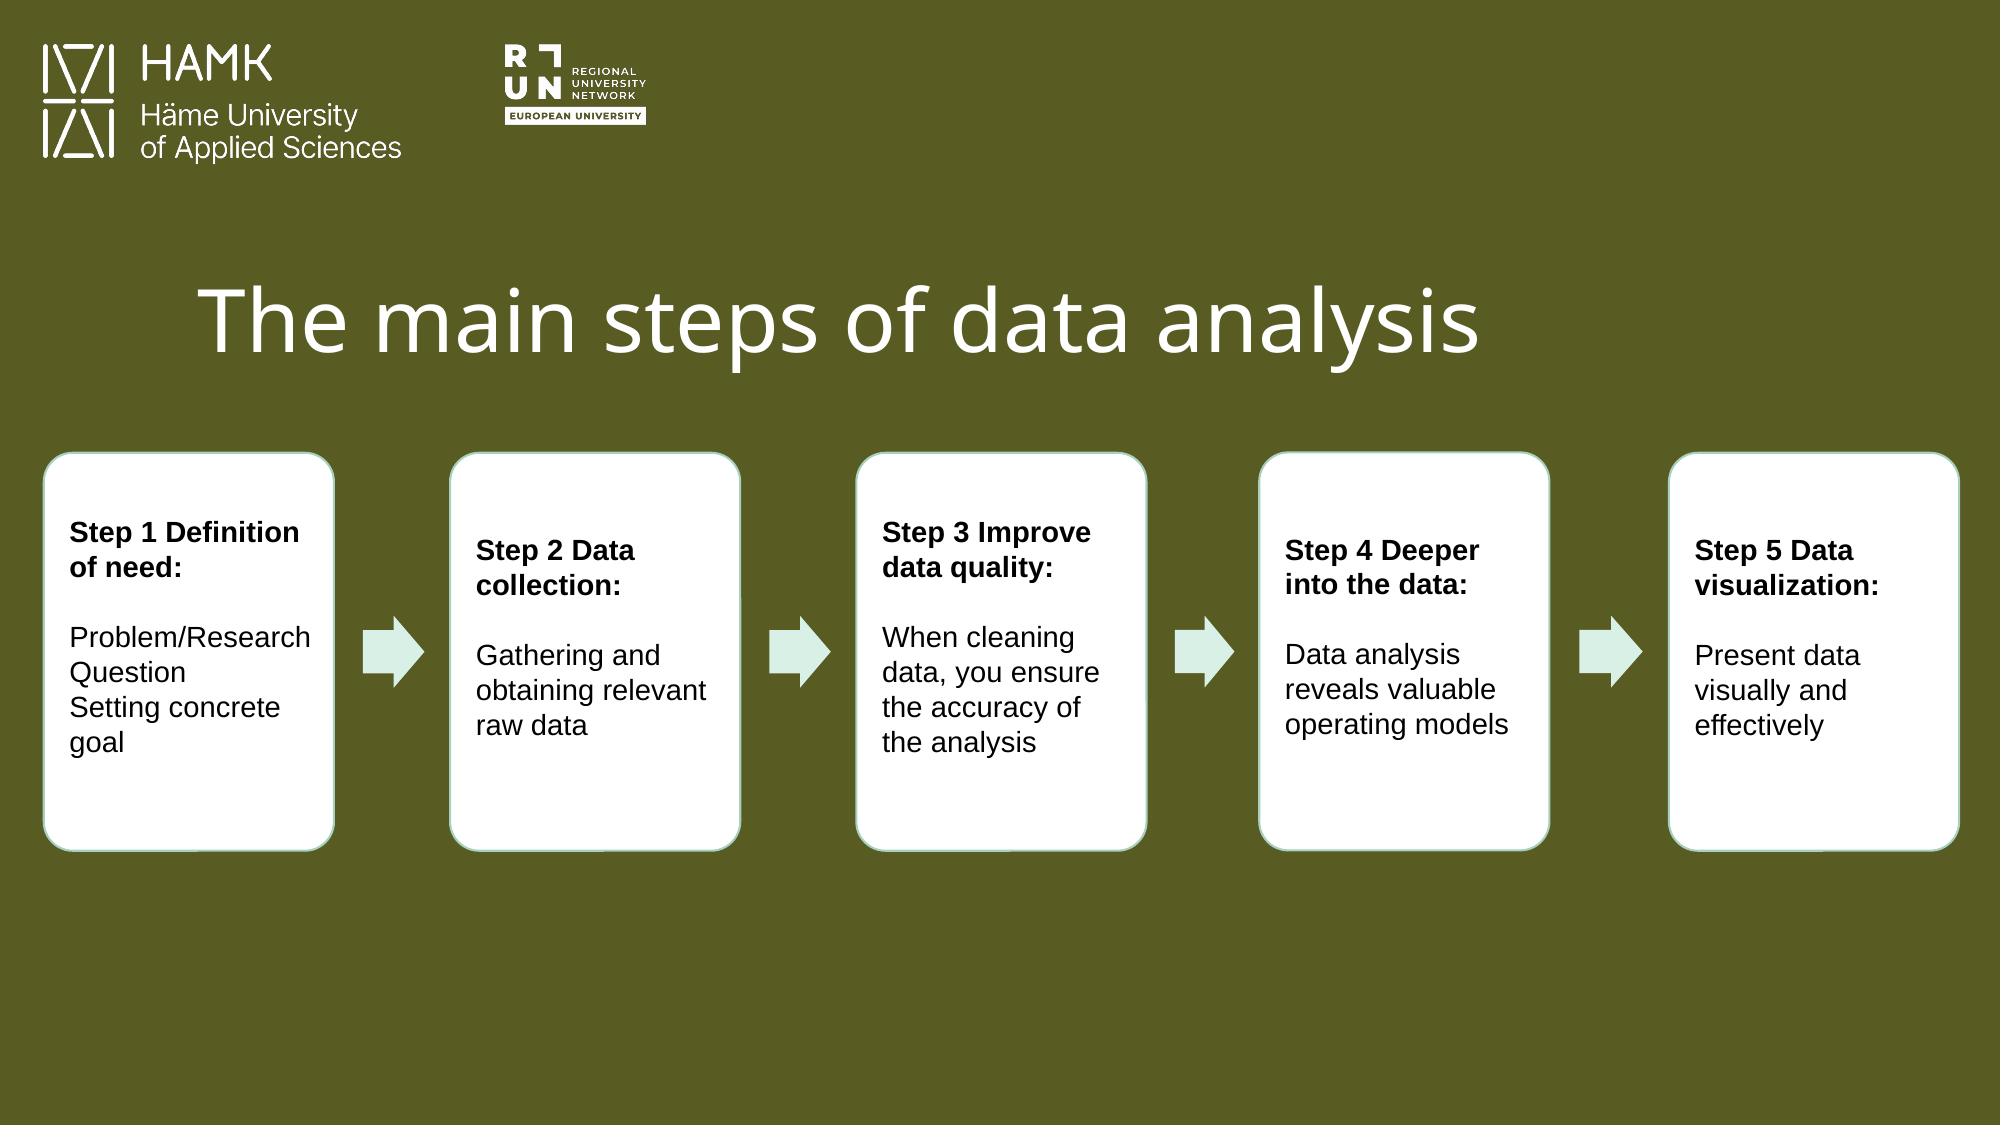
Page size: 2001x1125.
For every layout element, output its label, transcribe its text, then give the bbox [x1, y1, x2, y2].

title The main steps of data analysis [182, 230, 1971, 379]
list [42, 326, 1961, 977]
picture [24, 25, 421, 177]
picture [482, 20, 669, 149]
